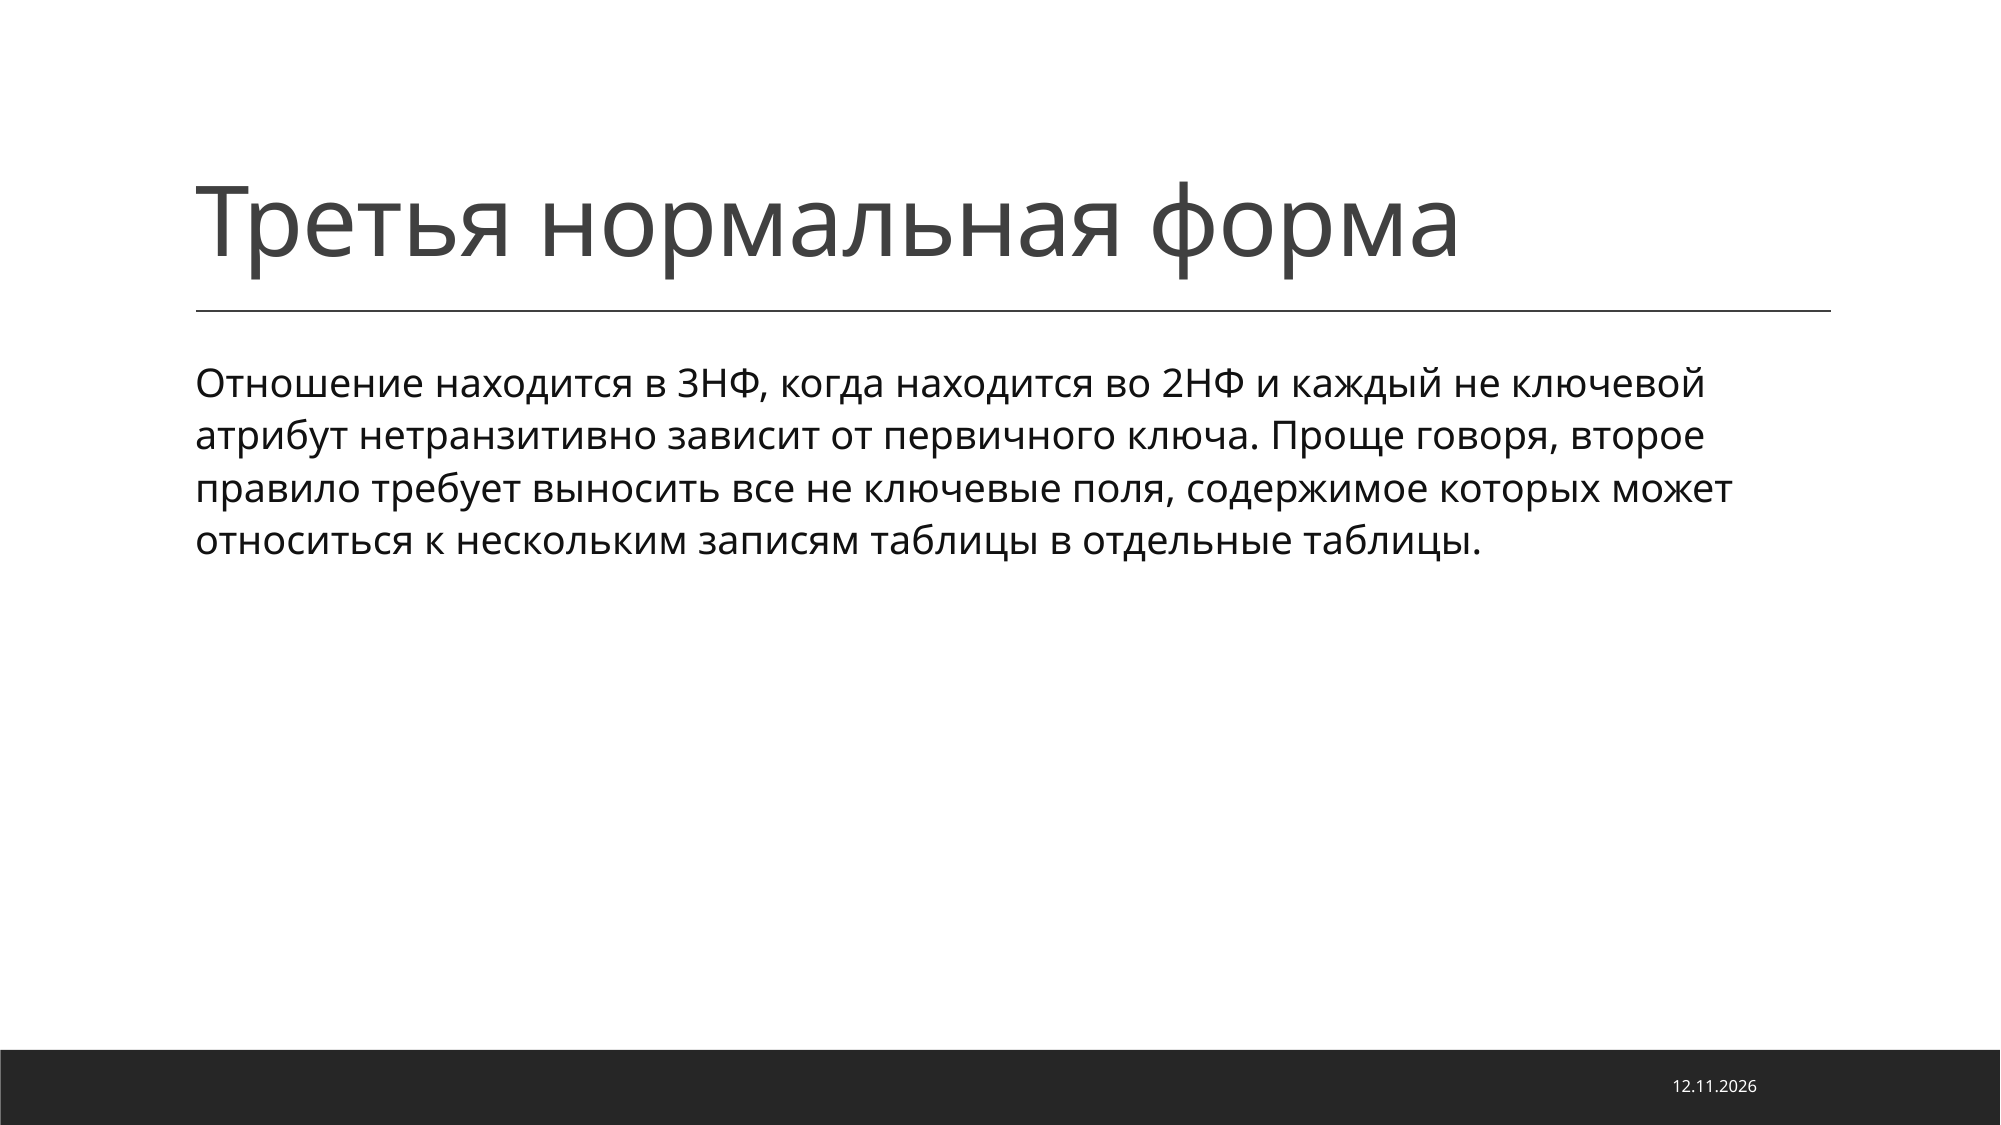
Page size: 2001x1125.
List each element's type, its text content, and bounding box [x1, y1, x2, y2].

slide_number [1348, 1057, 1773, 1118]
list Отношение находится в 3НФ, когда находится во 2НФ и каждый не ключевой атрибут нетранзитивно зависит от первичного ключа. Проще говоря, второе правило требует выносить все не ключевые поля, содержимое которых может относиться к нескольким записям таблицы в отдельные таблицы. [180, 345, 1830, 963]
title Третья нормальная форма [180, 47, 1830, 285]
